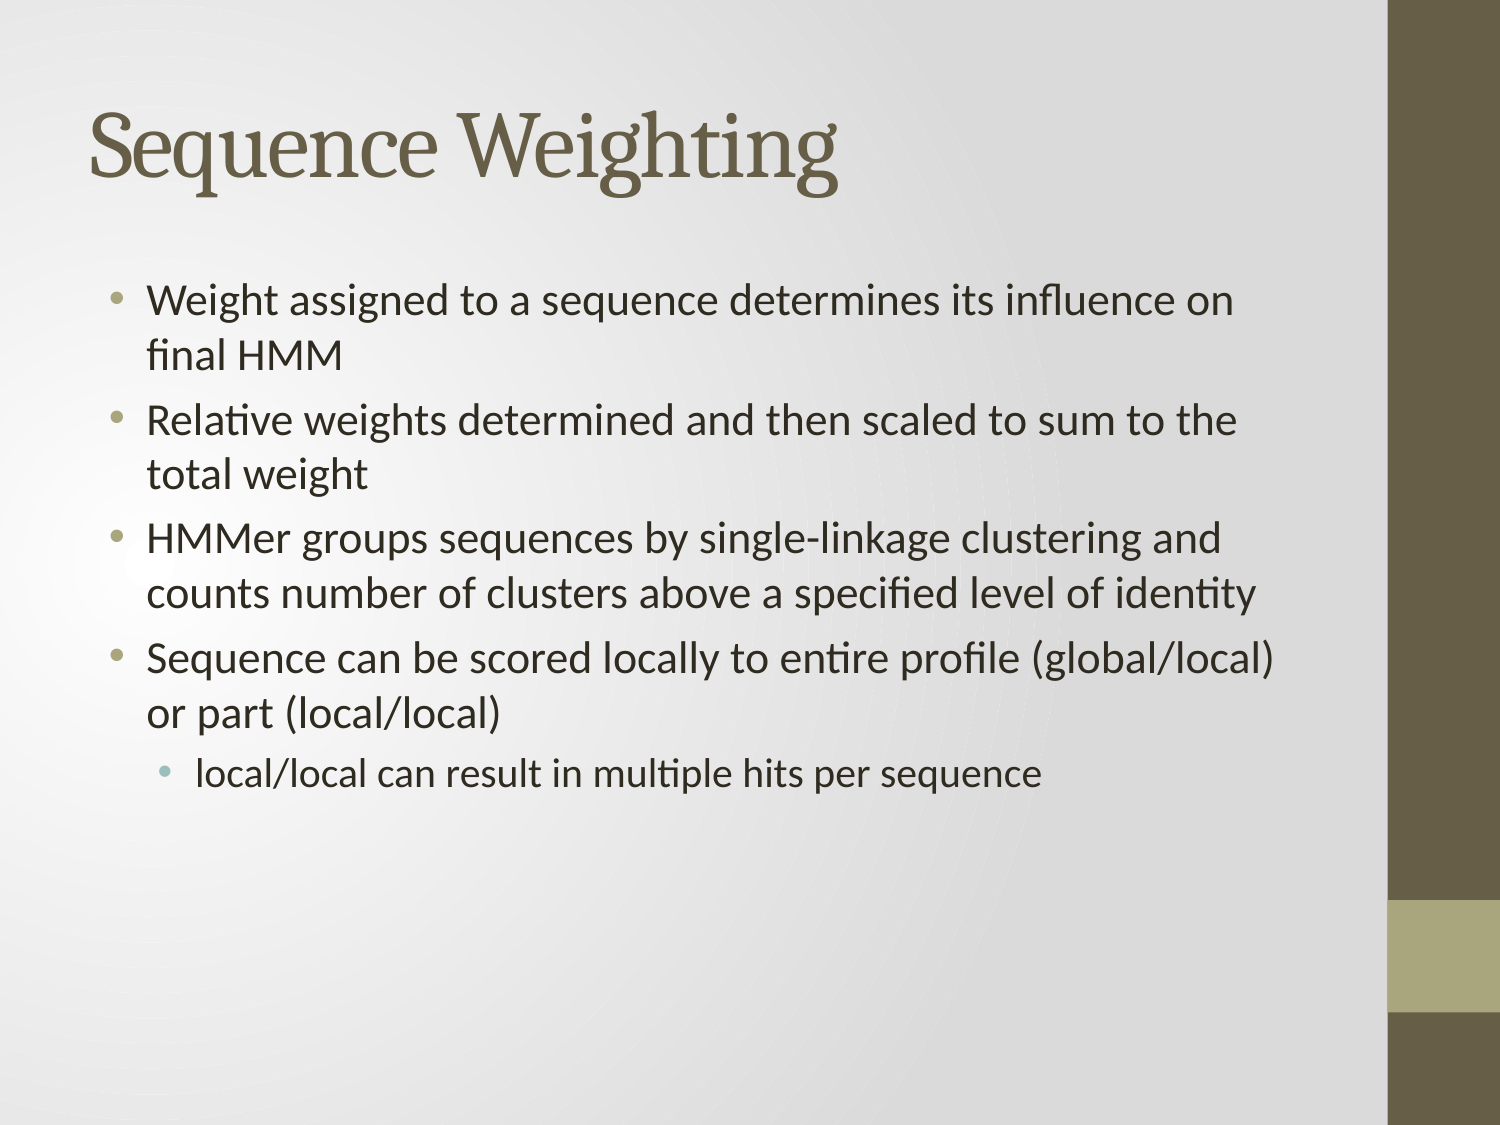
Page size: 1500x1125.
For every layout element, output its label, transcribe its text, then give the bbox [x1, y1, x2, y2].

title Sequence Weighting [75, 45, 1325, 233]
list Weight assigned to a sequence determines its influence on final HMM Relative weights determined and then scaled to sum to the total weight HMMer groups sequences by single-linkage clustering and counts number of clusters above a specified level of identity Sequence can be scored locally to entire profile (global/local) or part (local/local) local/local can result in multiple hits per sequence [75, 262, 1325, 1050]
